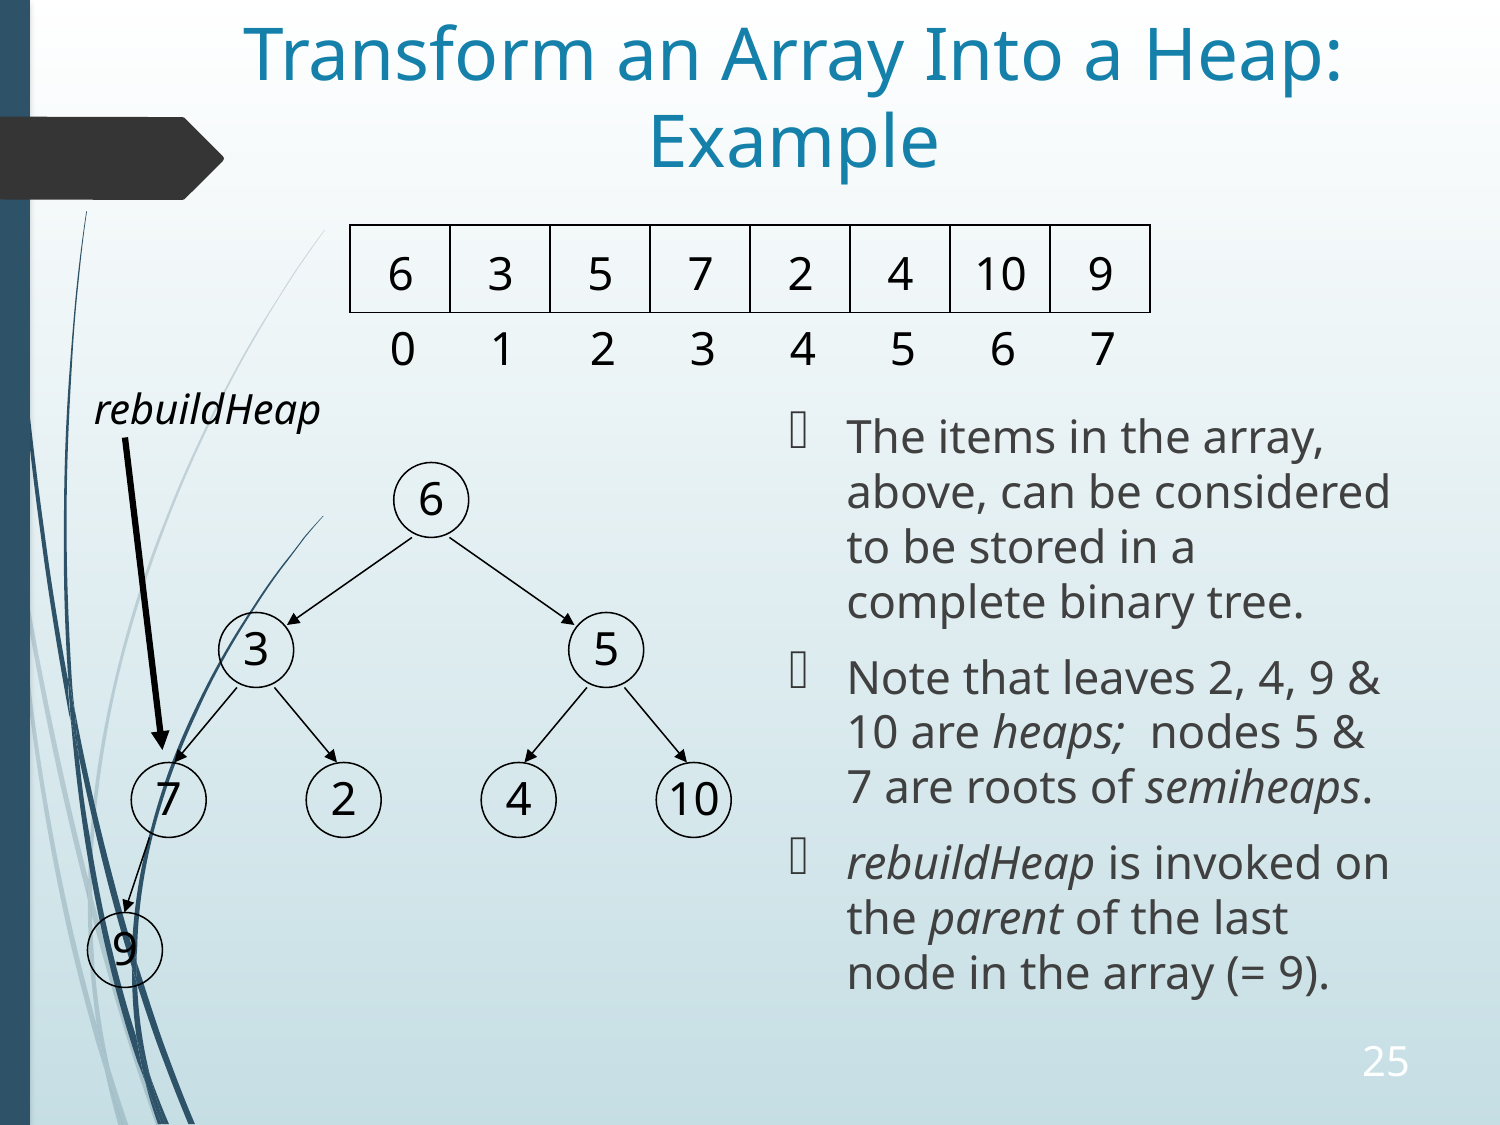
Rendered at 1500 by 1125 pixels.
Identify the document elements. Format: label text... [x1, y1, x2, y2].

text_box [87, 374, 329, 751]
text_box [349, 224, 1151, 383]
list The items in the array, above, can be considered to be stored in a complete binary tree. Note that leaves 2, 4, 9 & 10 are heaps; nodes 5 & 7 are roots of semiheaps. rebuildHeap is invoked on the parent of the last node in the array (= 9). [774, 399, 1413, 1000]
title Transform an Array Into a Heap: Example [156, 0, 1432, 113]
slide_number 25 [1074, 1024, 1425, 1103]
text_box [87, 462, 732, 988]
